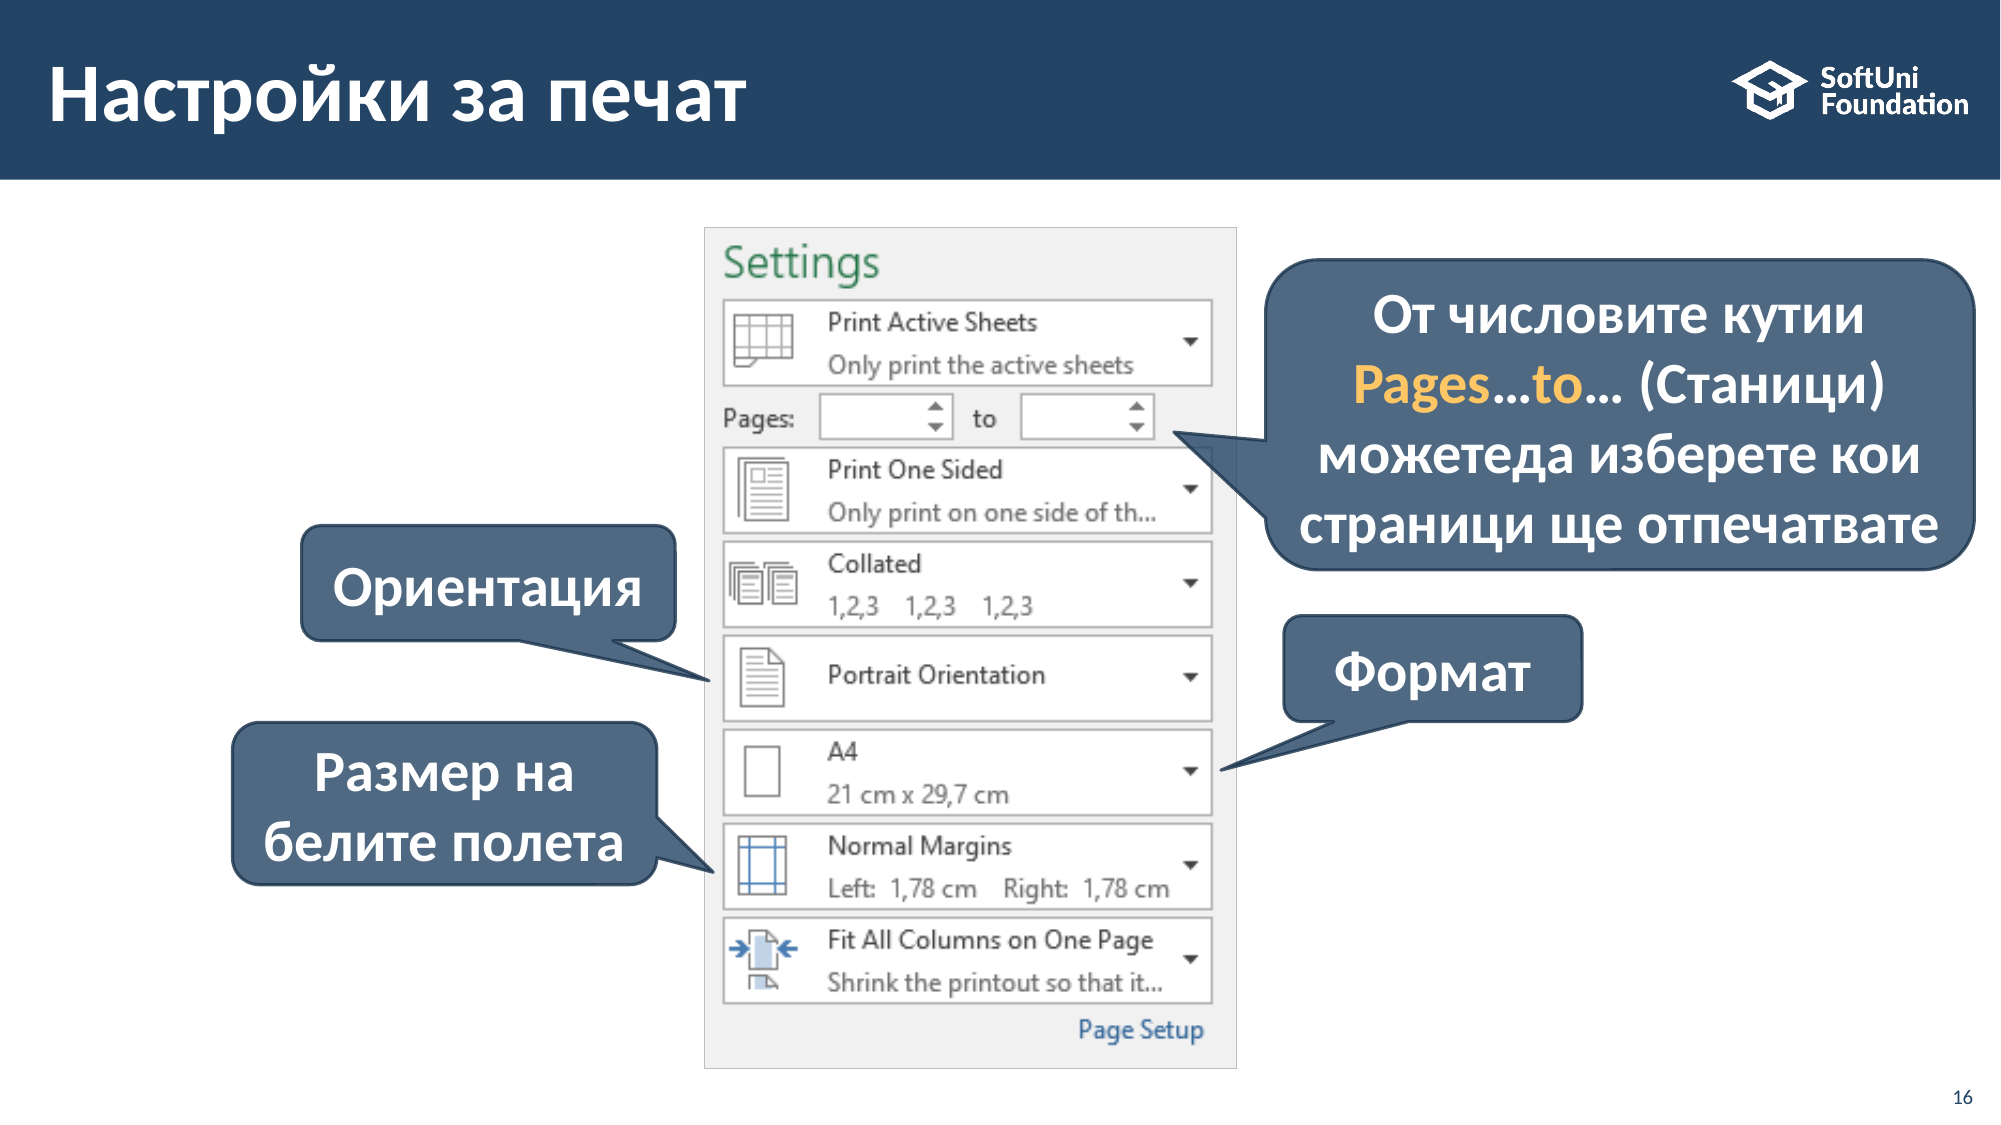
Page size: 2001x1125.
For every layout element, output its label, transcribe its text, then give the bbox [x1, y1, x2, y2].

text_box Размер на белите полета [230, 720, 699, 887]
picture [1731, 60, 1968, 120]
text_box Ориентация [299, 523, 699, 681]
text_box Формат [1240, 613, 1585, 768]
text_box От числовите кутии Pages…to… (Станици) можетеда изберете кои страници ще отпечатвате [1240, 257, 1977, 572]
title Настройки за печат [31, 16, 1716, 161]
picture [704, 227, 1237, 1070]
slide_number 16 [1927, 1067, 1989, 1117]
